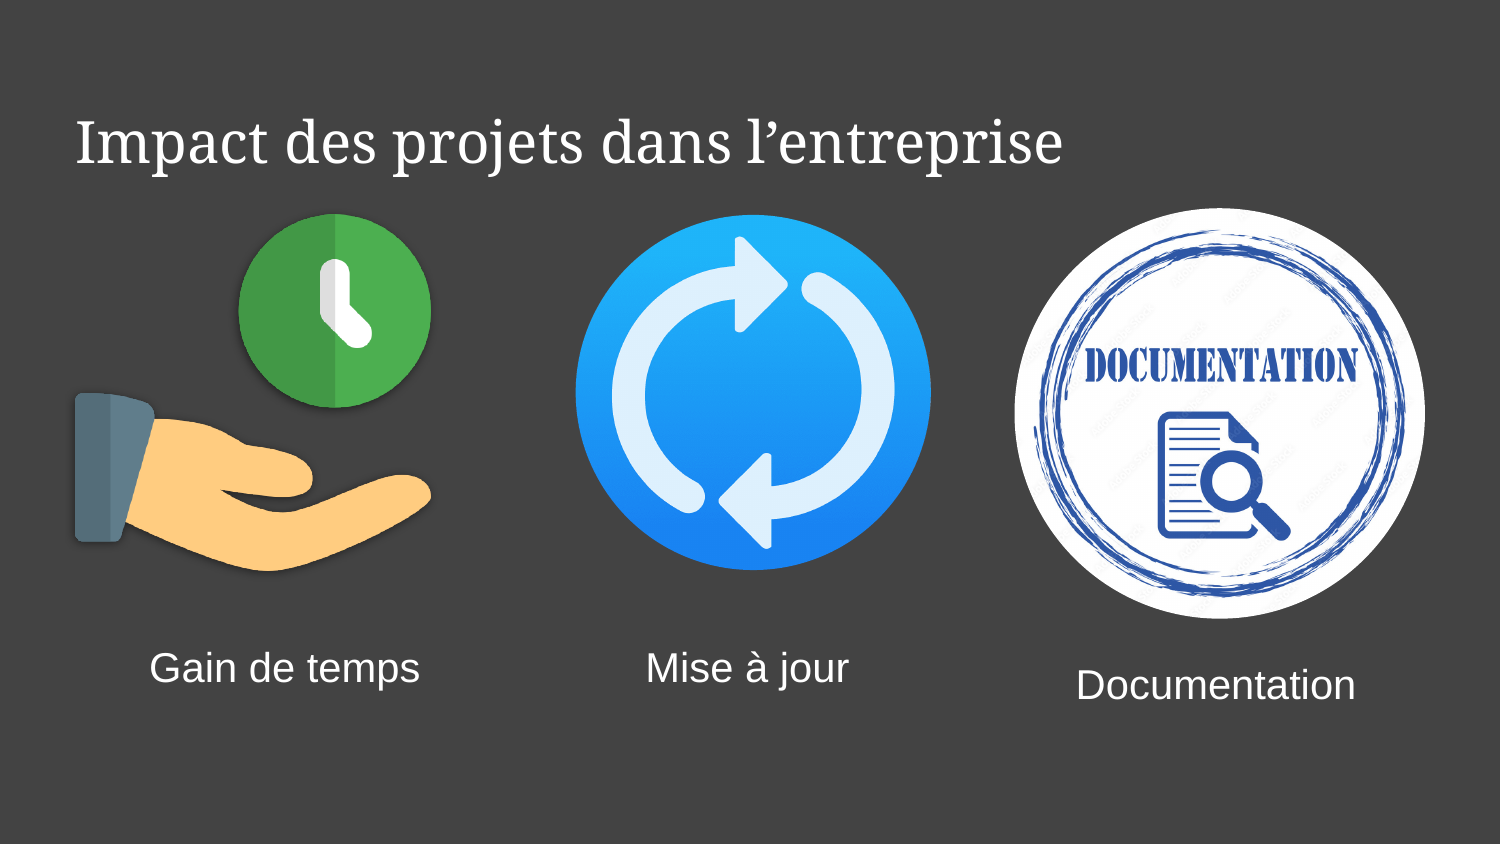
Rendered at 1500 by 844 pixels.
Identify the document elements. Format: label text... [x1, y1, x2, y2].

text_box Mise à jour [577, 625, 918, 706]
text_box Documentation [1038, 643, 1394, 724]
title Impact des projets dans l’entreprise [75, 46, 1425, 215]
text_box Gain de temps [101, 625, 469, 706]
picture [74, 214, 431, 571]
picture [1014, 207, 1426, 619]
picture [575, 214, 932, 571]
